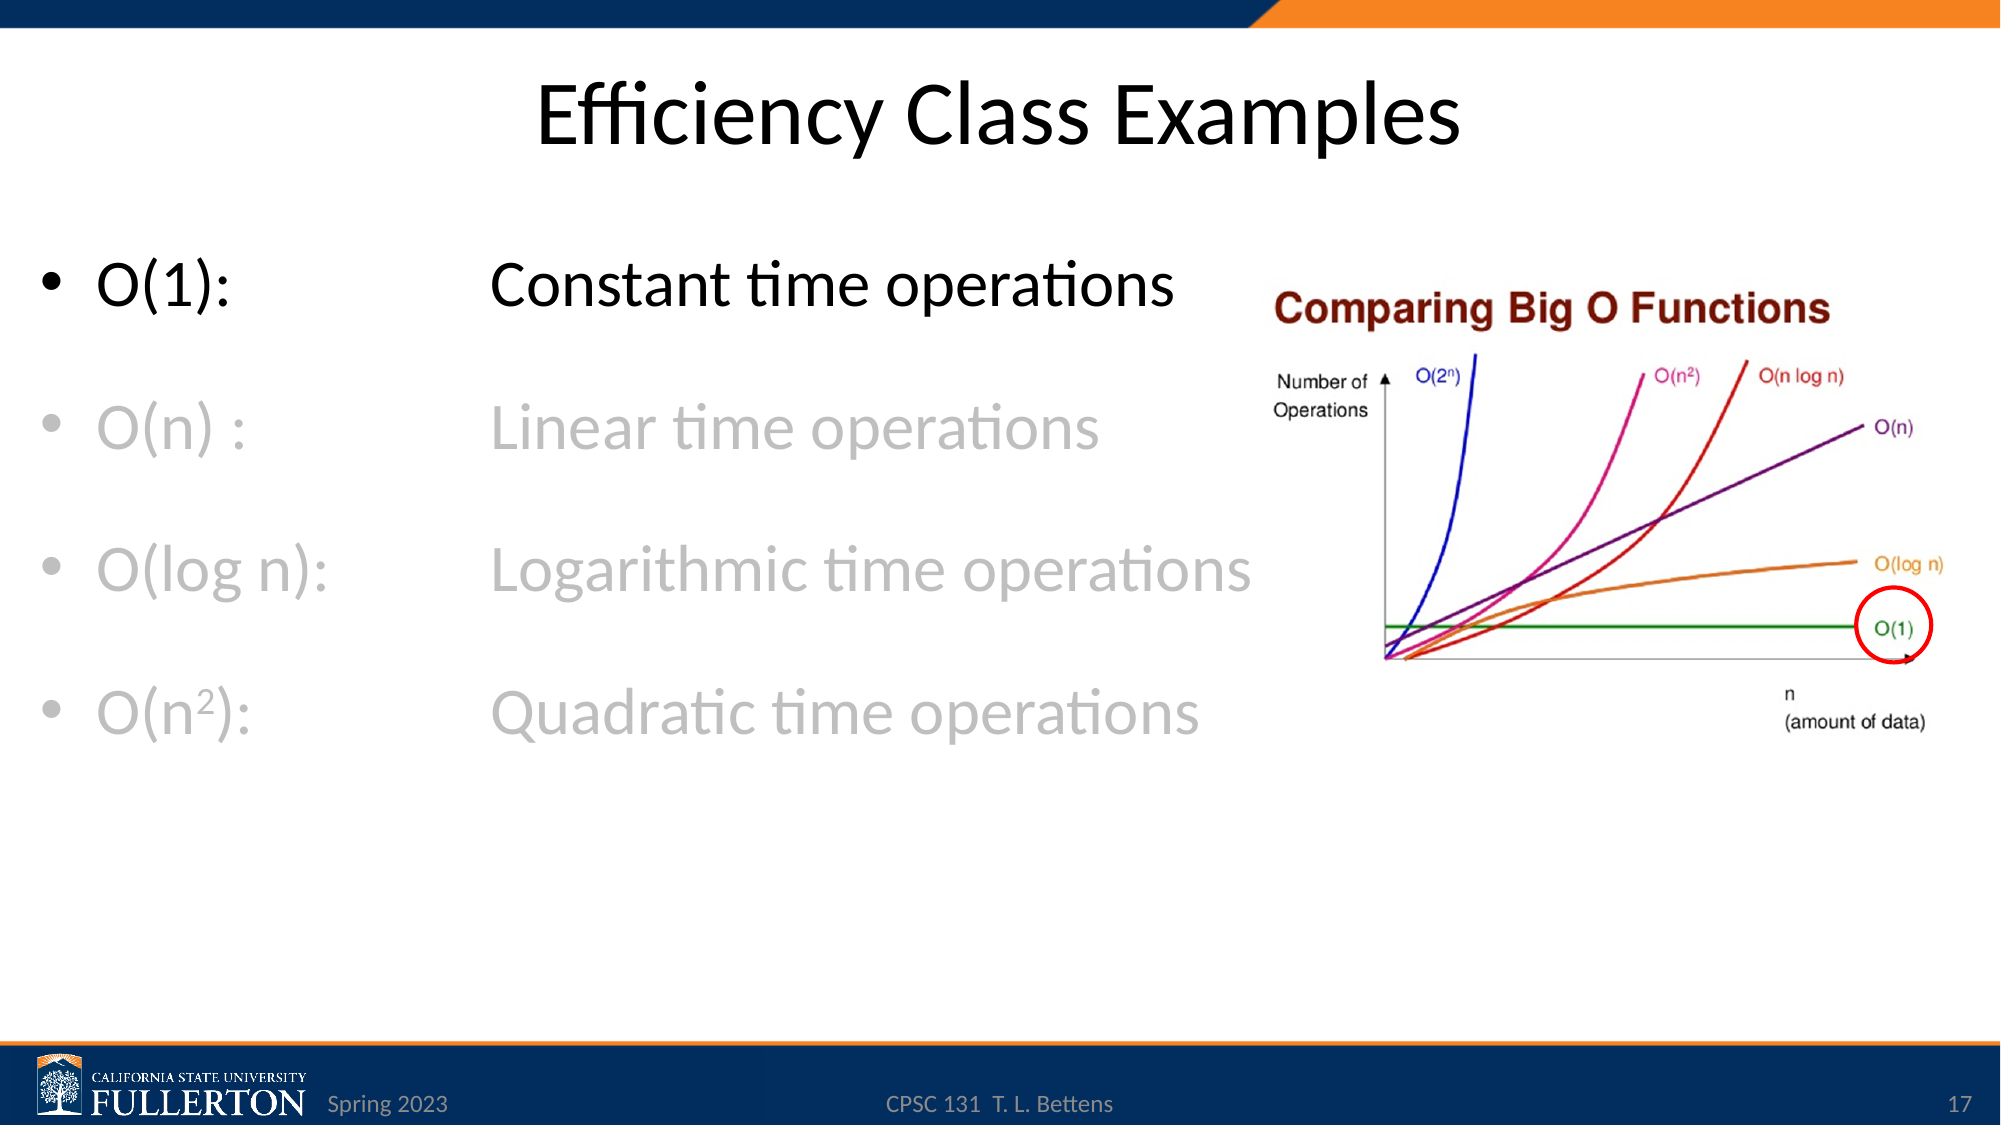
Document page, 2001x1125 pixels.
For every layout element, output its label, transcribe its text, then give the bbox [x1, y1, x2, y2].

slide_number Spring 2023 [312, 1042, 662, 1125]
title Efficiency Class Examples [24, 45, 1975, 233]
picture [0, 0, 2001, 1125]
footer CPSC 131 T. L. Bettens [662, 1042, 1338, 1125]
list O(1): Constant time operations O(n) : Linear time operations O(log n): Logarithmic time operations O(n2): Quadratic time operations [24, 233, 1975, 1039]
slide_number 17 [1537, 1042, 1988, 1125]
